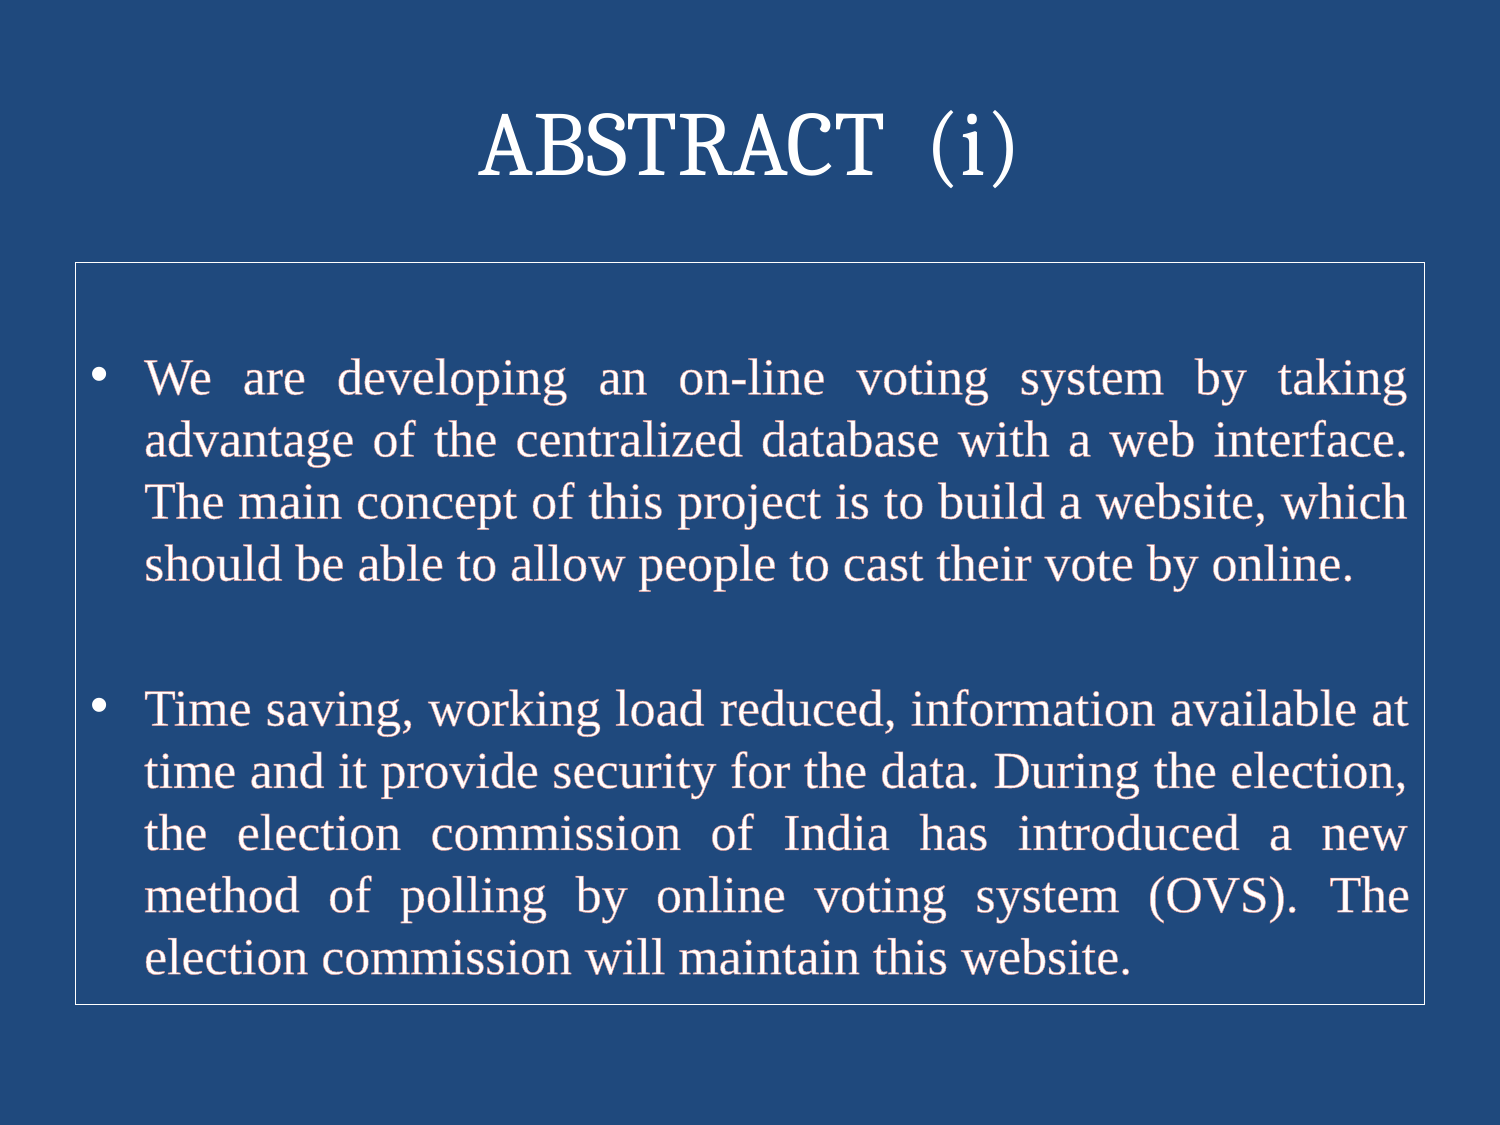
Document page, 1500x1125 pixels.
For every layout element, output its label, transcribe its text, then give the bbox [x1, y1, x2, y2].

title ABSTRACT (i) [75, 45, 1425, 233]
list We are developing an on-line voting system by taking advantage of the centralized database with a web interface. The main concept of this project is to build a website, which should be able to allow people to cast their vote by online. Time saving, working load reduced, information available at time and it provide security for the data. During the election, the election commission of India has introduced a new method of polling by online voting system (OVS). The election commission will maintain this website. [75, 262, 1425, 1005]
